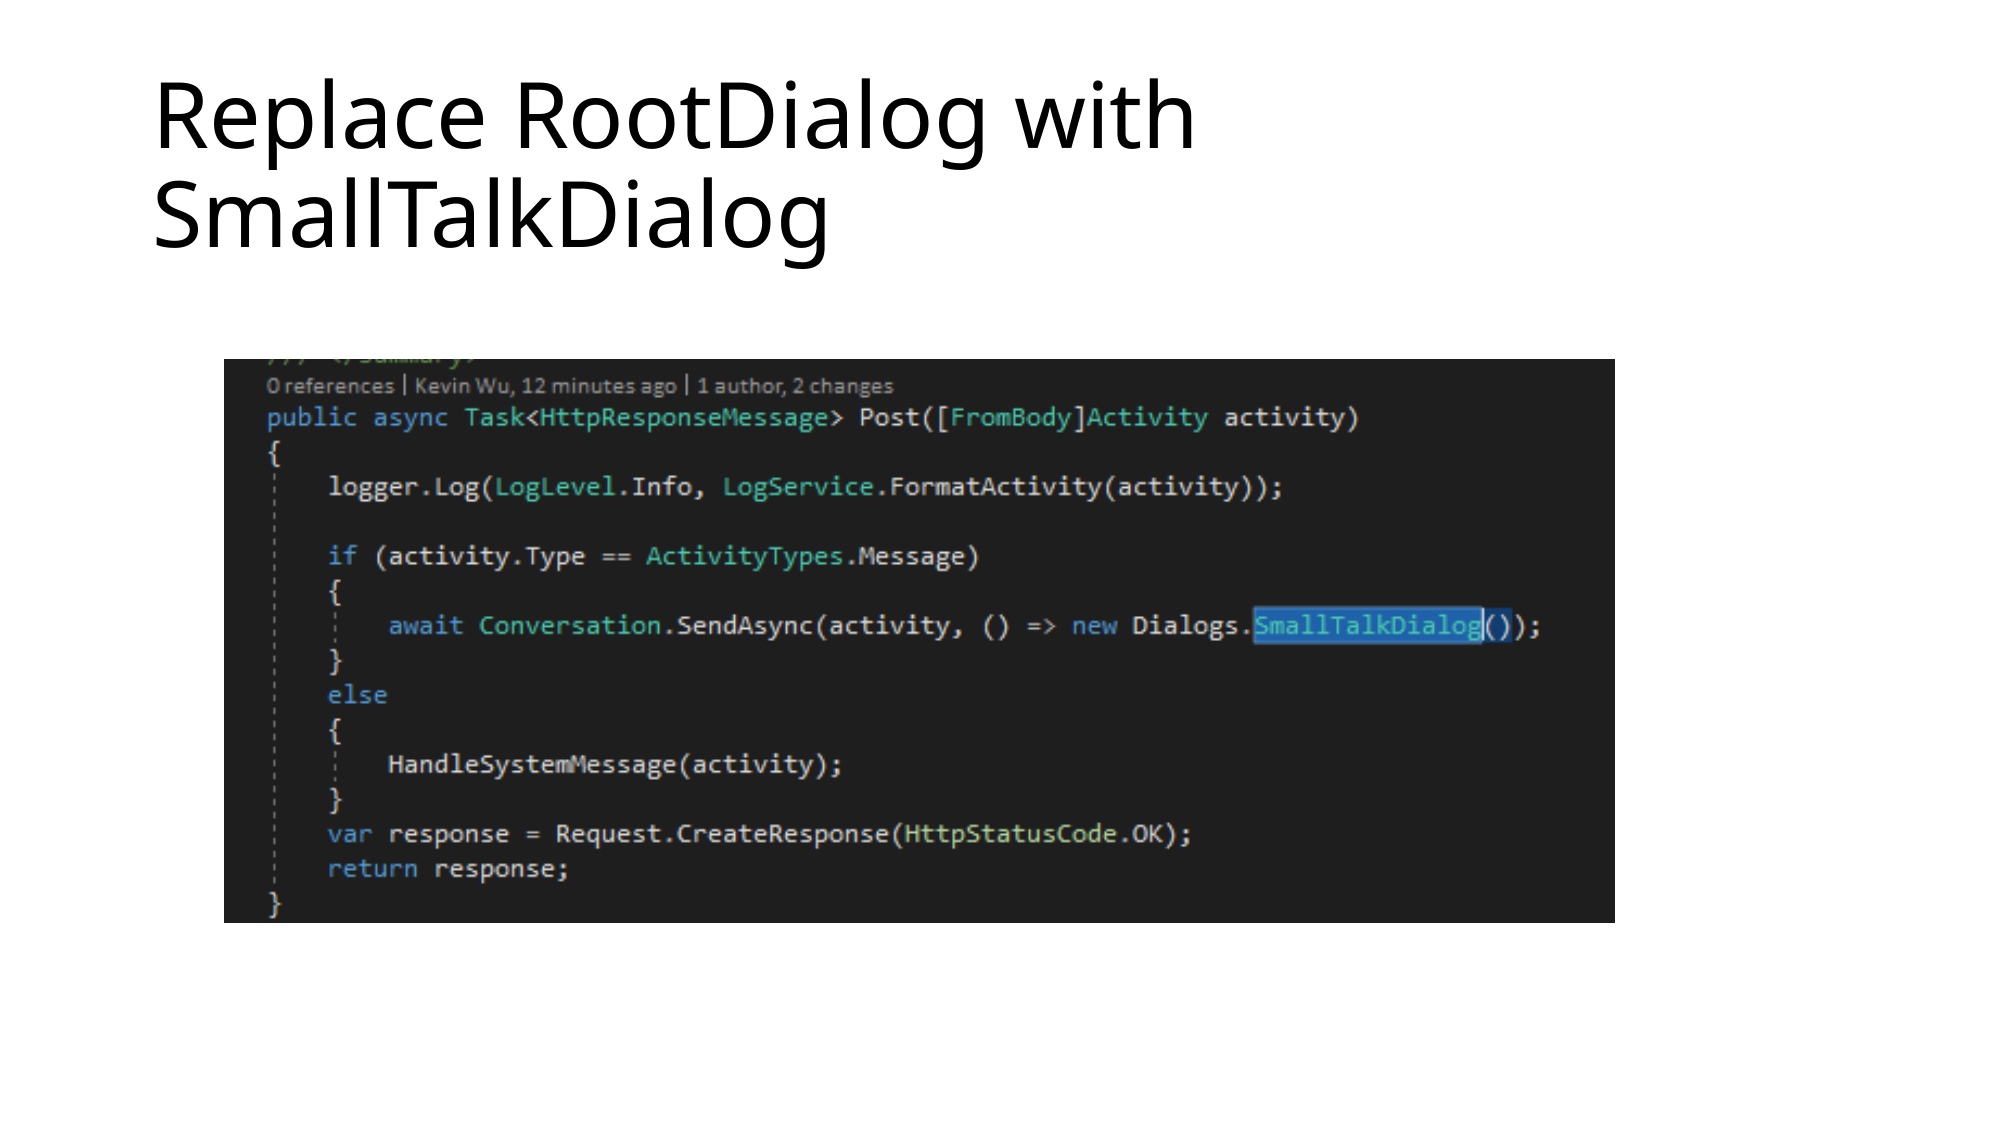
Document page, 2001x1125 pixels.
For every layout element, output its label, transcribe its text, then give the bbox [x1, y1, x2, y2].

picture [224, 359, 1615, 924]
title Replace RootDialog with SmallTalkDialog [137, 59, 1863, 278]
